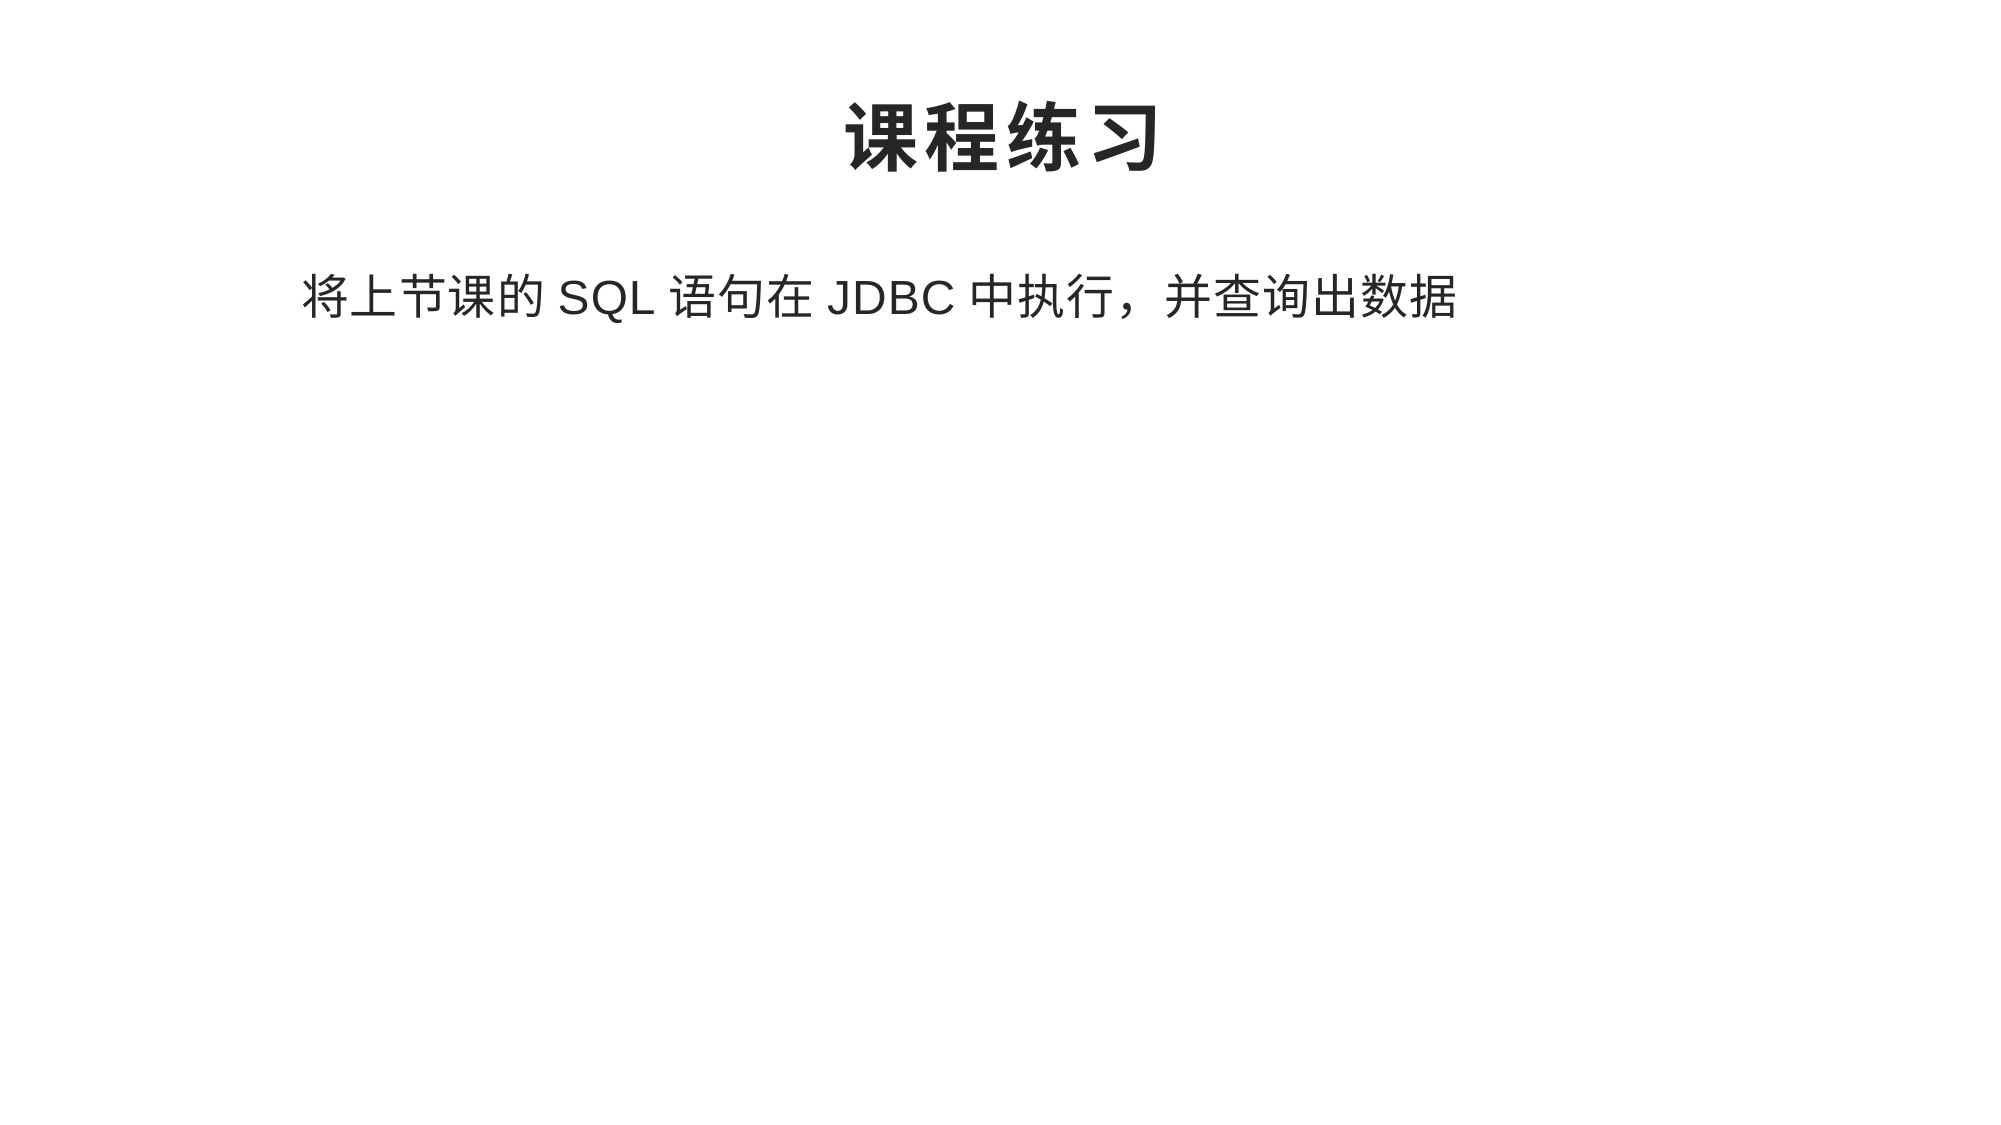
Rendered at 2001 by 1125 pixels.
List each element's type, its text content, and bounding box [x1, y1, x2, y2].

text_box 课程练习 [712, 52, 1288, 187]
text_box 将上节课的SQL语句在JDBC中执行，并查询出数据 [284, 215, 1688, 359]
